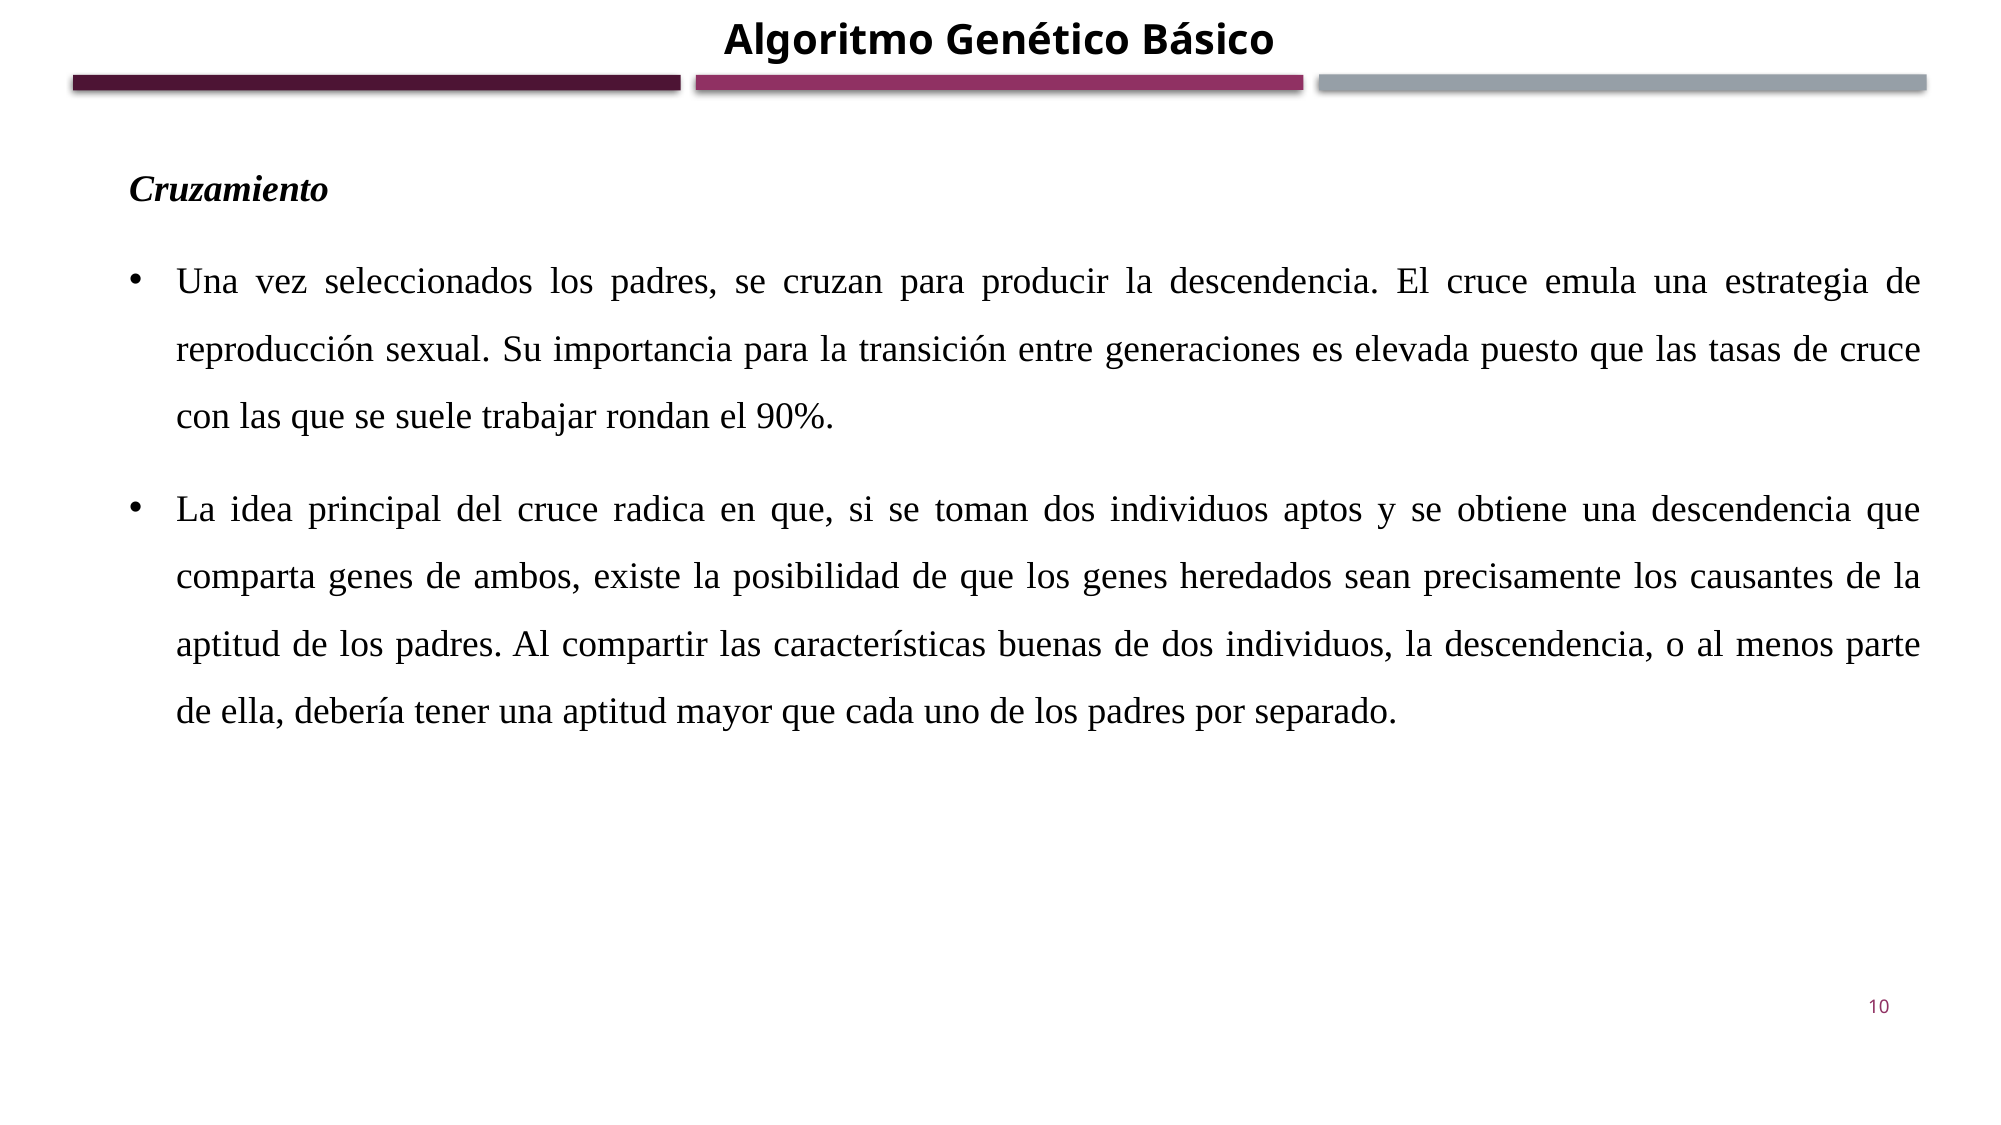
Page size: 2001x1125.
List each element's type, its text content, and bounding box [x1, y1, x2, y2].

text_box Algoritmo Genético Básico [237, 2, 1763, 71]
slide_number 10 [1732, 977, 1905, 1037]
text_box Cruzamiento Una vez seleccionados los padres, se cruzan para producir la descendencia. El cruce emula una estrategia de reproducción sexual. Su importancia para la transición entre generaciones es elevada puesto que las tasas de cruce con las que se suele trabajar rondan el 90%. La idea principal del cruce radica en que, si se toman dos individuos aptos y se obtiene una descendencia que comparta genes de ambos, existe la posibilidad de que los genes heredados sean precisamente los causantes de la aptitud de los padres. Al compartir las características buenas de dos individuos, la descendencia, o al menos parte de ella, debería tener una aptitud mayor que cada uno de los padres por separado. [114, 134, 1939, 739]
